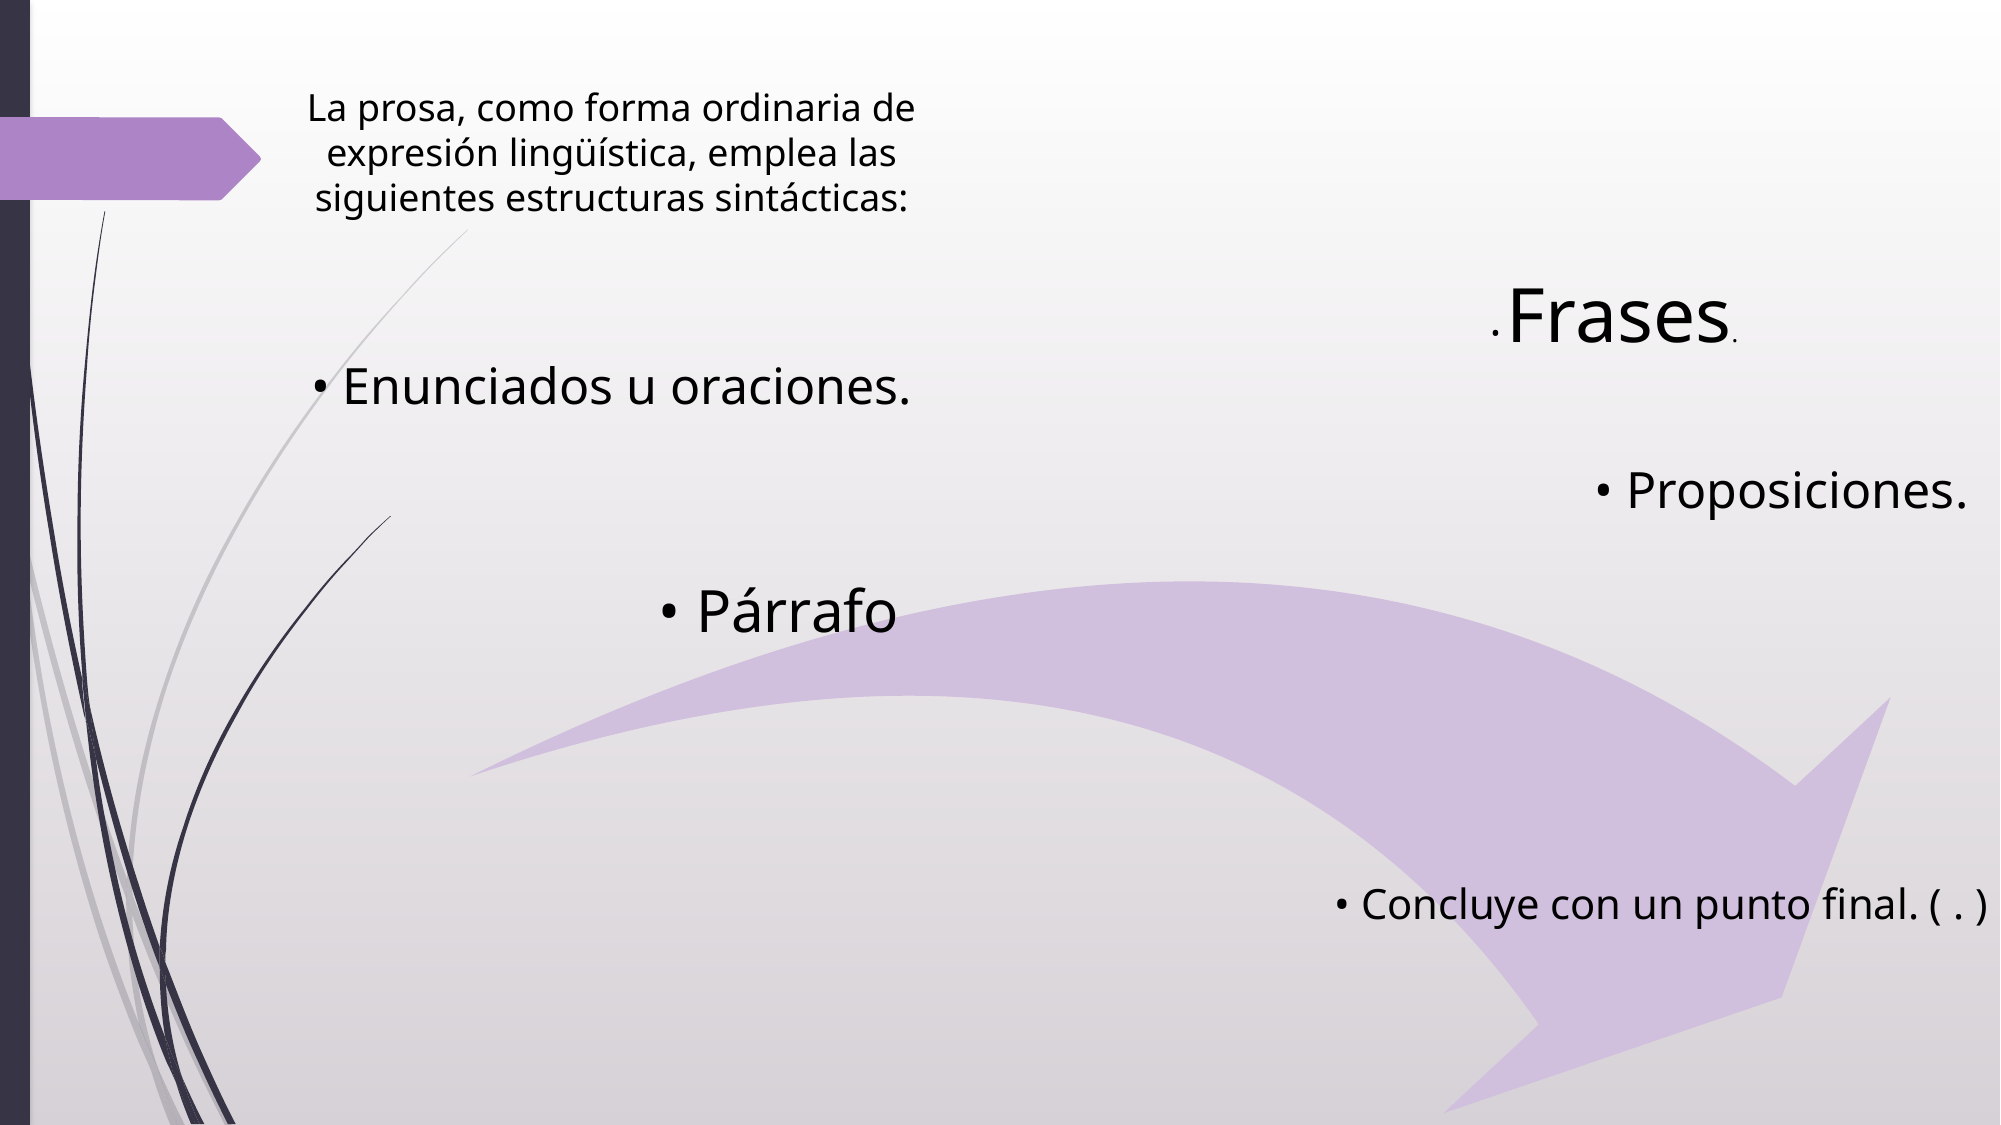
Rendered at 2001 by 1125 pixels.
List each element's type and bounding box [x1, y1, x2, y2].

list [267, 75, 2000, 1019]
